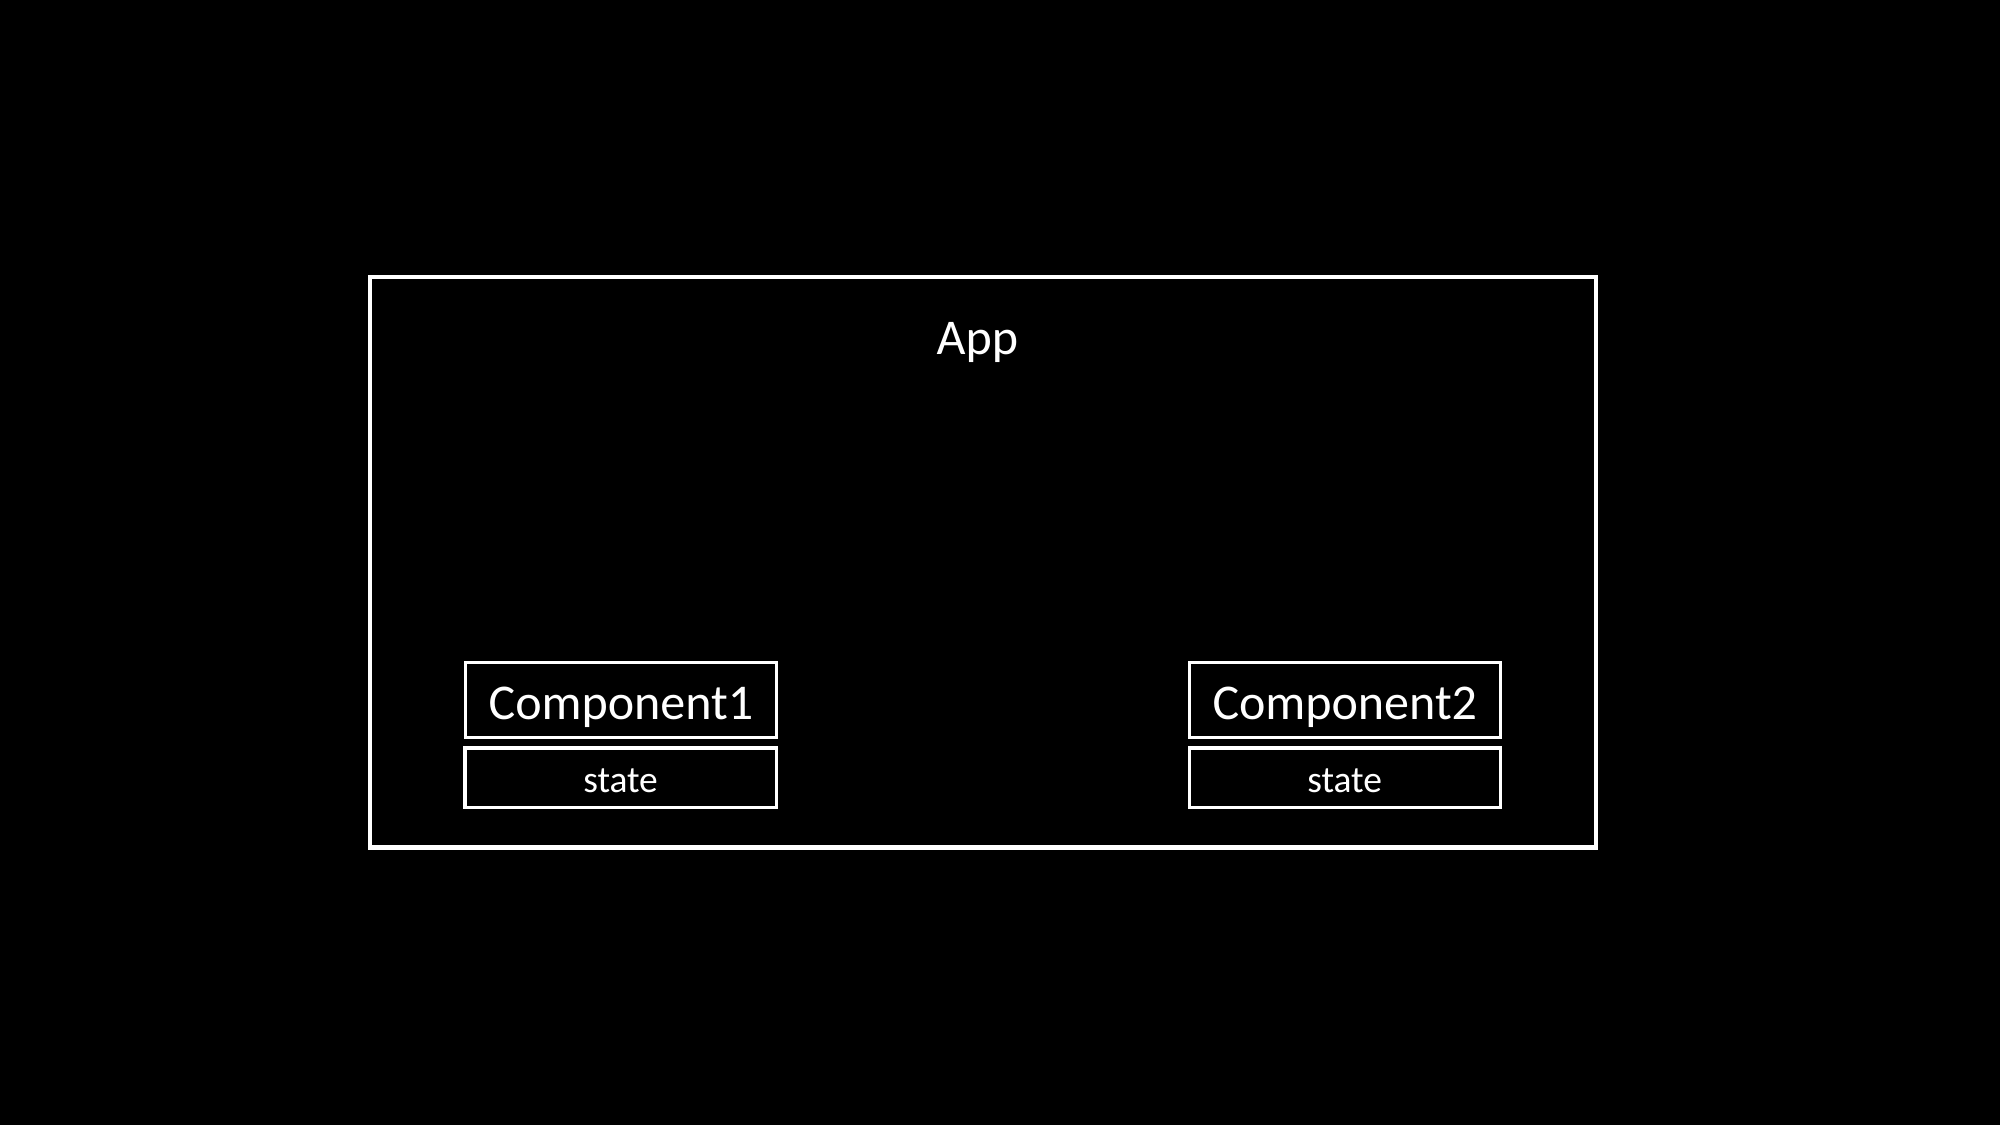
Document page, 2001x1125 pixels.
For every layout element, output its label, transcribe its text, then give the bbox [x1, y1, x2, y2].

text_box App [902, 295, 1064, 373]
text_box state [1188, 746, 1502, 809]
text_box state [463, 746, 778, 809]
text_box [369, 276, 1597, 849]
